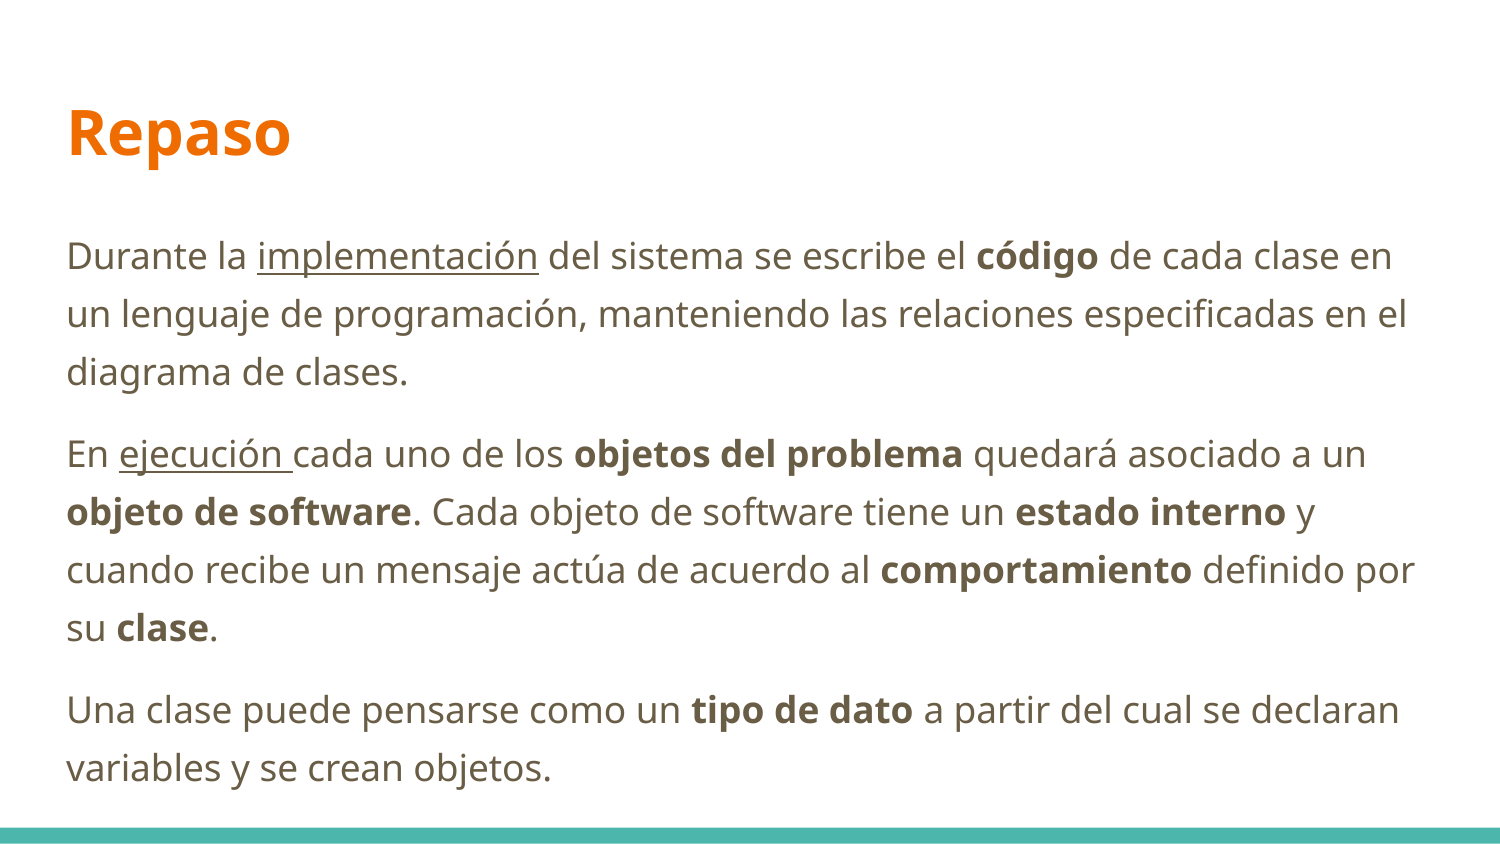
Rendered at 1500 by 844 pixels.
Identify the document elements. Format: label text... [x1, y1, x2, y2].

list Durante la implementación del sistema se escribe el código de cada clase en un lenguaje de programación, manteniendo las relaciones especificadas en el diagrama de clases. En ejecución cada uno de los objetos del problema quedará asociado a un objeto de software. Cada objeto de software tiene un estado interno y cuando recibe un mensaje actúa de acuerdo al comportamiento definido por su clase. Una clase puede pensarse como un tipo de dato a partir del cual se declaran variables y se crean objetos. [51, 207, 1449, 808]
title Repaso [51, 72, 1449, 189]
